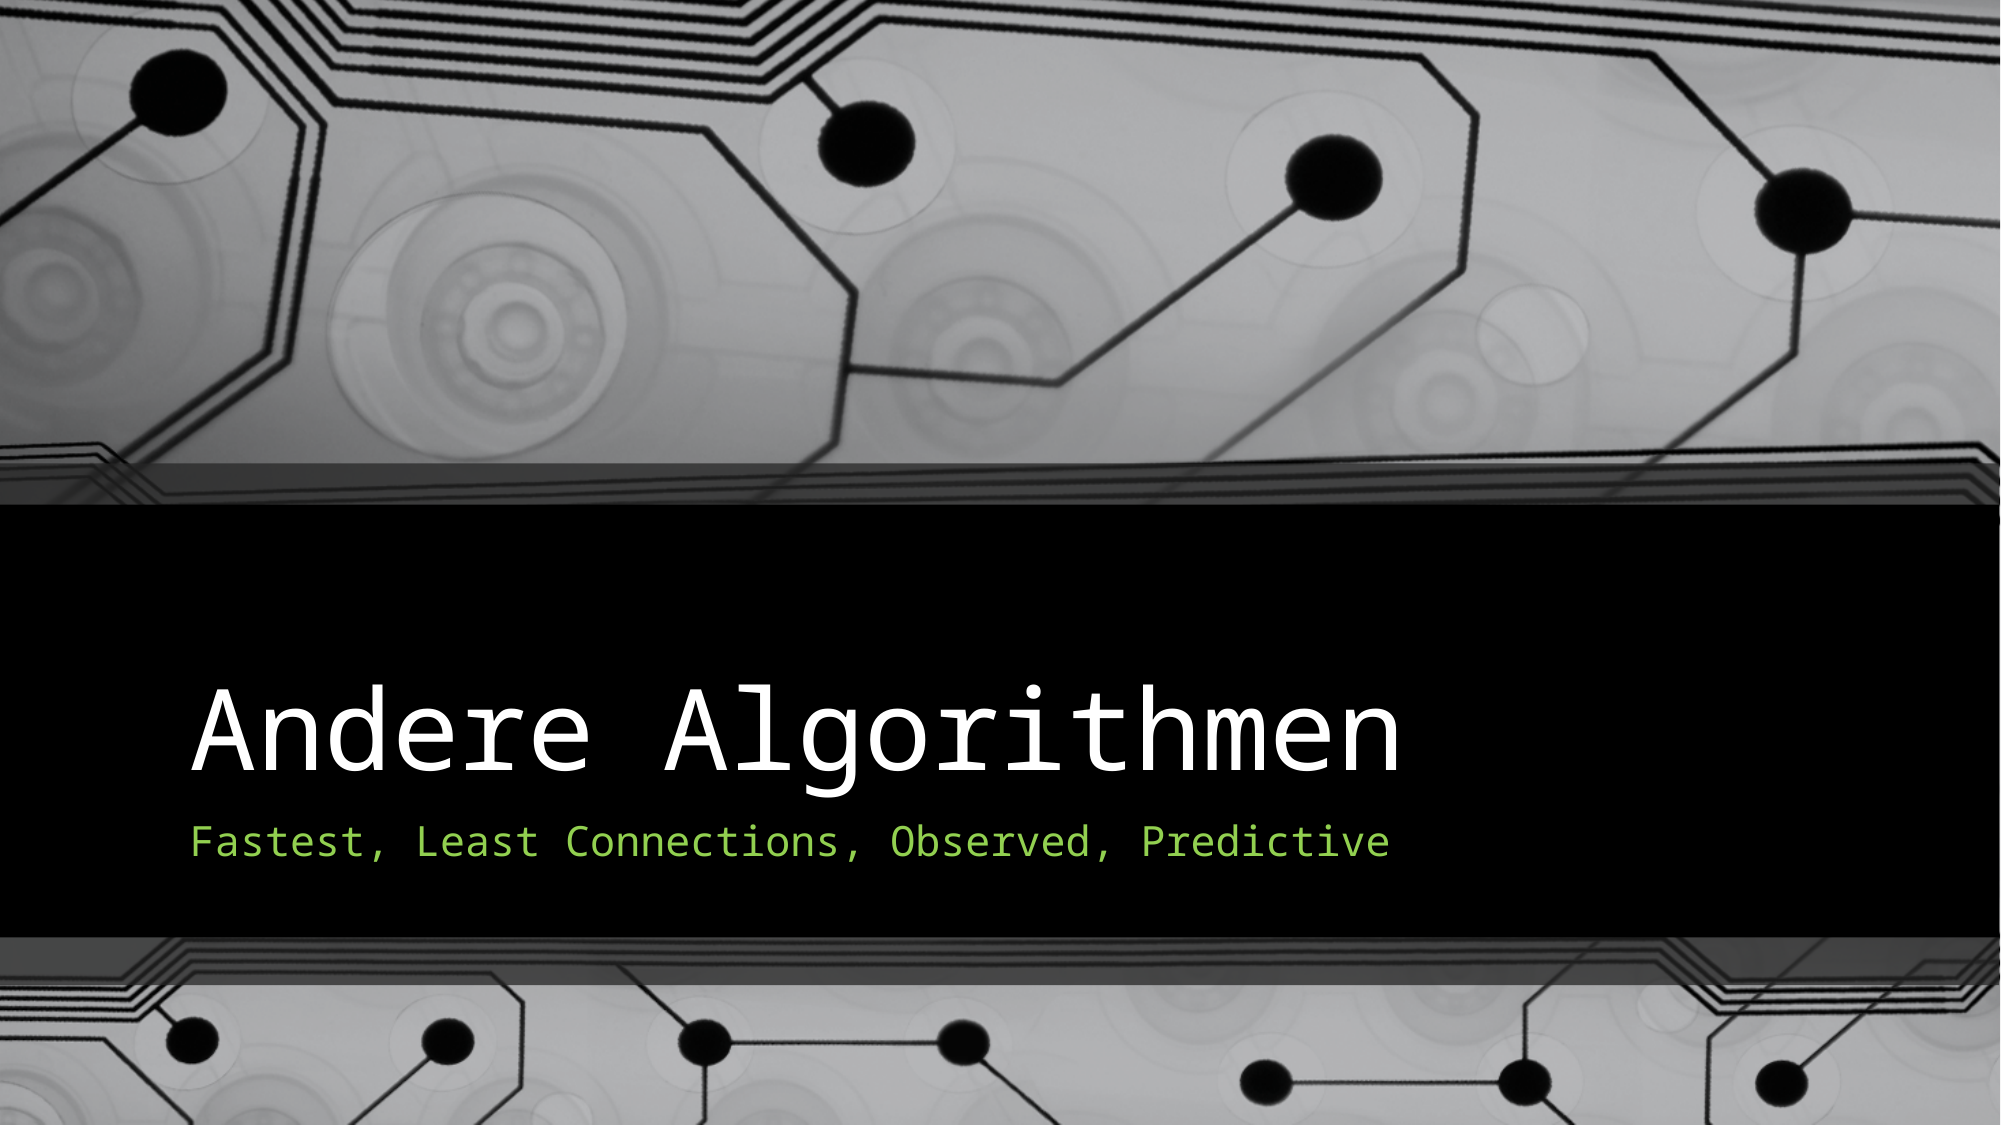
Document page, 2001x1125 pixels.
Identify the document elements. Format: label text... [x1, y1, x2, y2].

picture [0, 0, 2001, 1125]
subtitle Fastest, Least Connections, Observed, Predictive [174, 812, 1825, 925]
title Andere Algorithmen [174, 519, 1825, 800]
